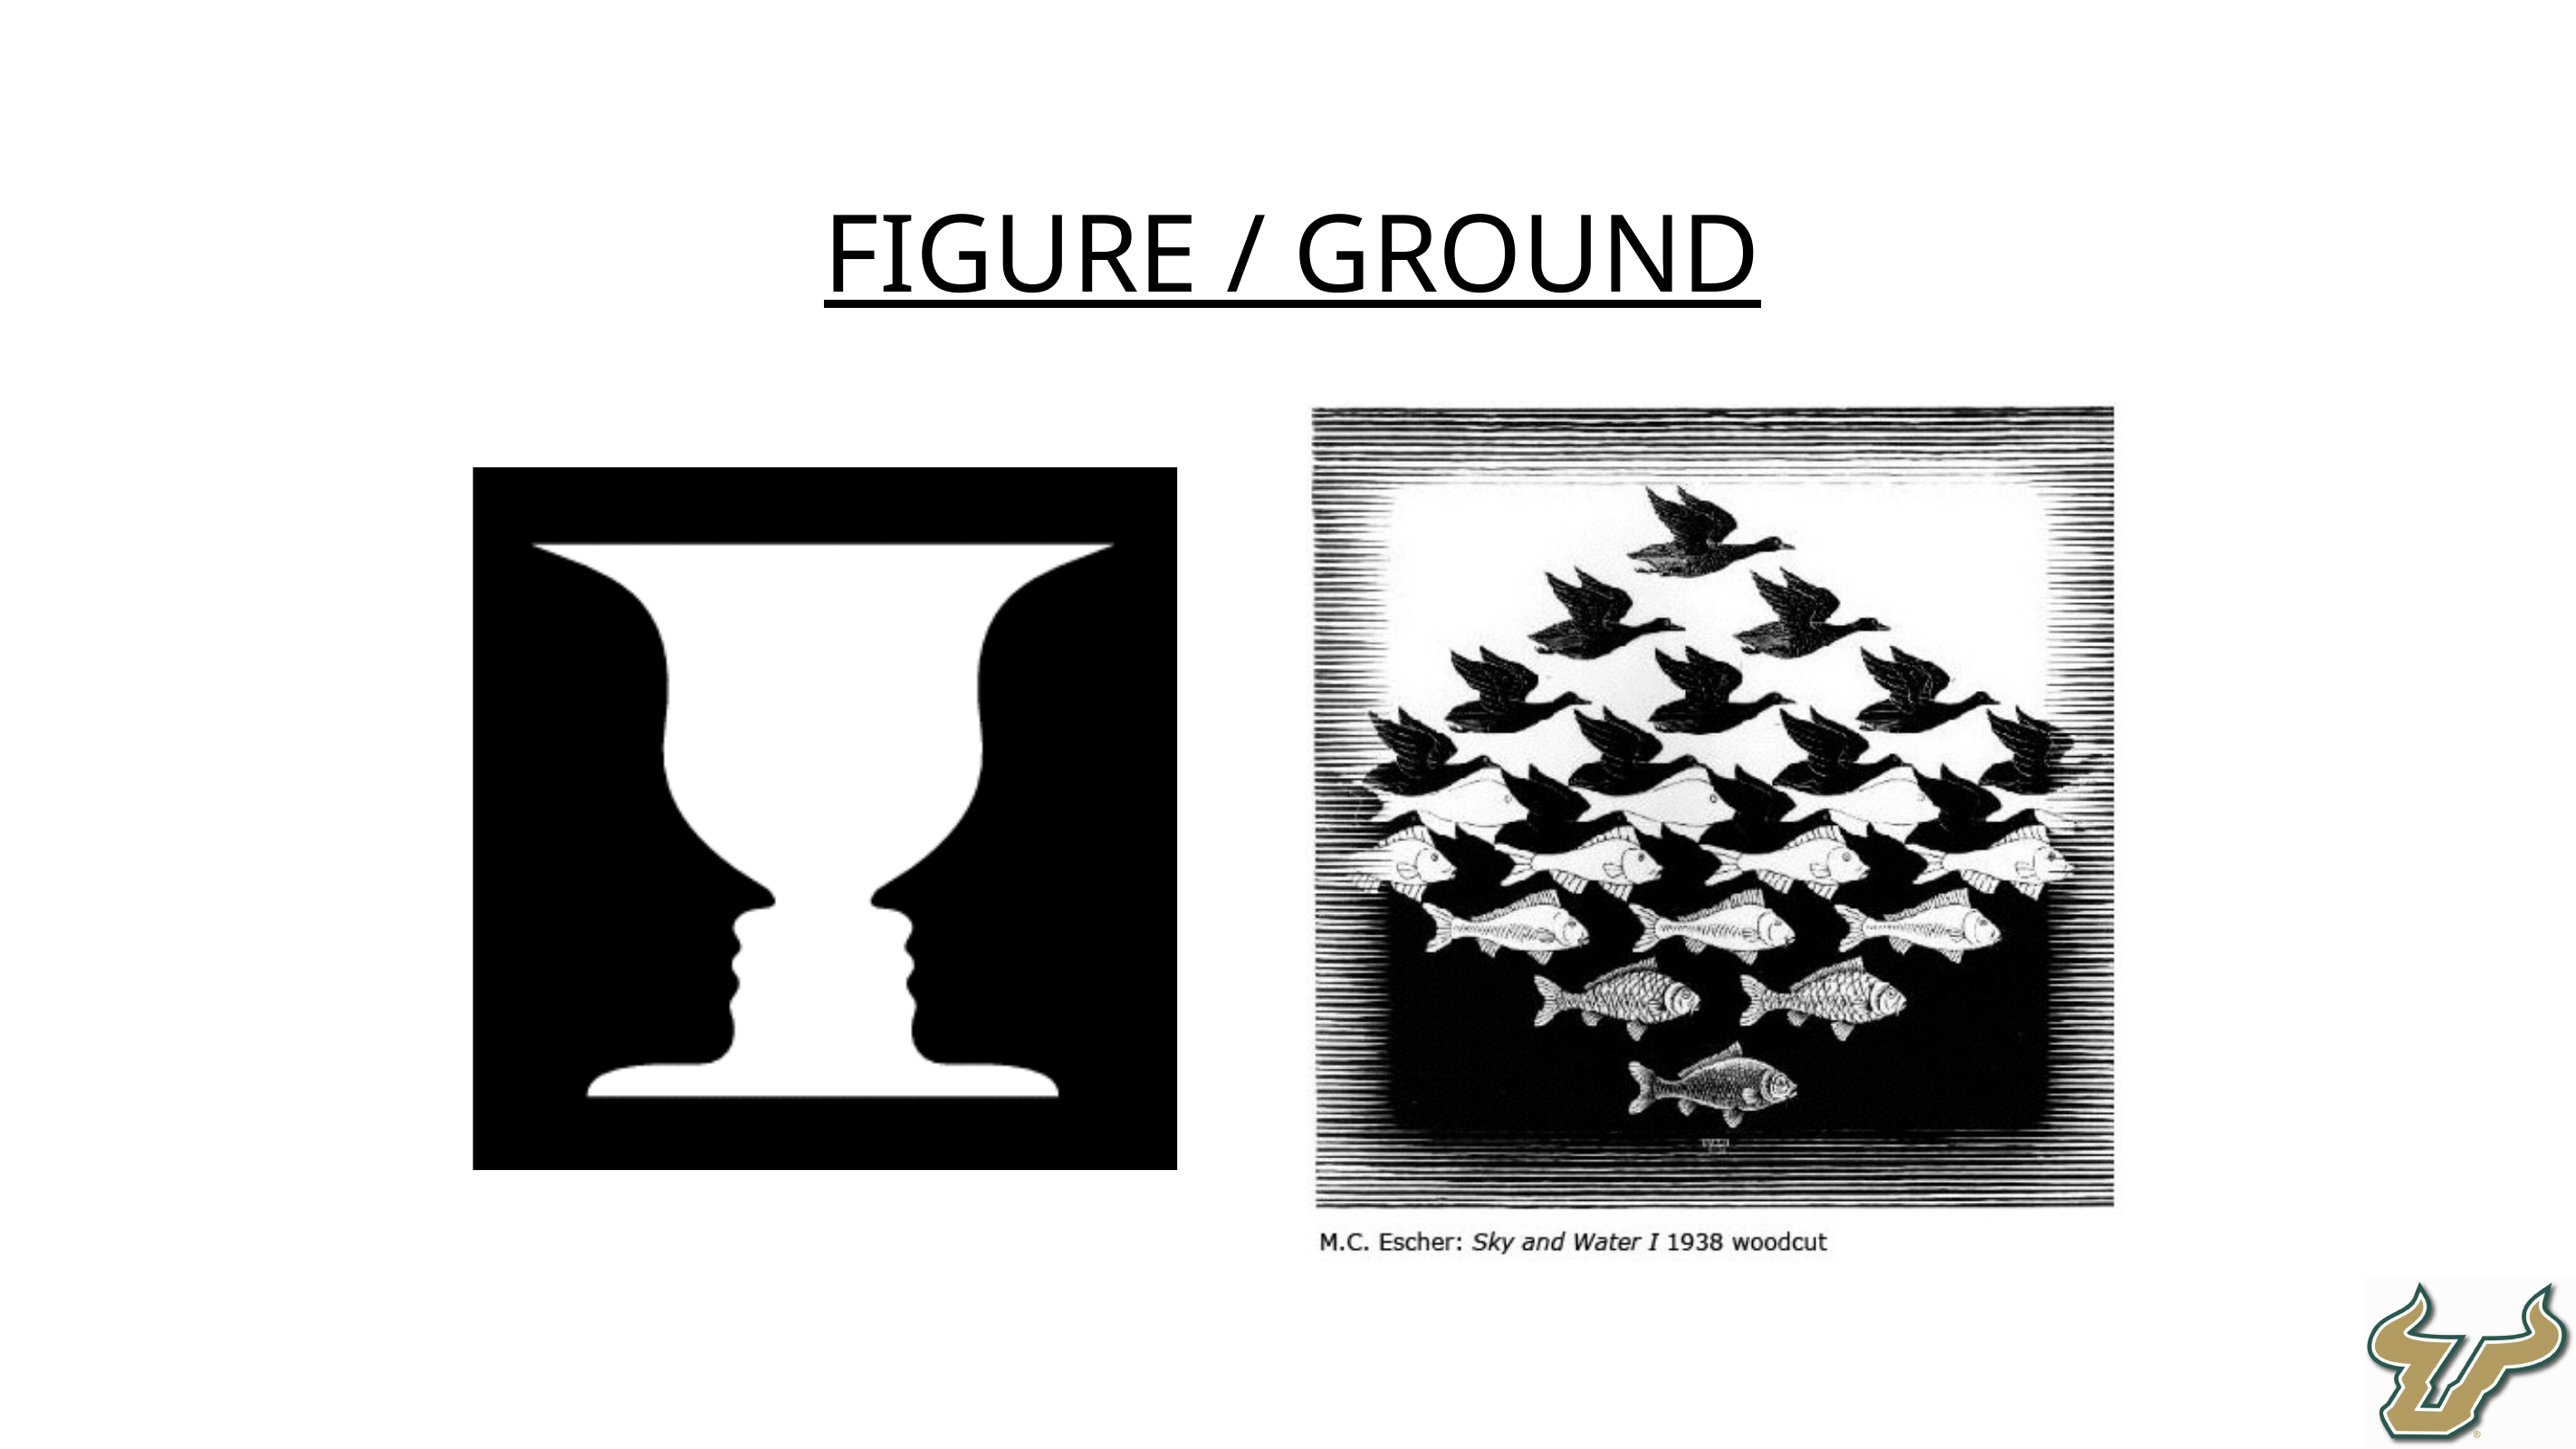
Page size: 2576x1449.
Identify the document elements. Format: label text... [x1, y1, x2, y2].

text_box [1307, 401, 2130, 1268]
picture [2363, 1278, 2576, 1448]
text_box [473, 467, 1178, 1170]
list figure / ground [473, 175, 2103, 340]
